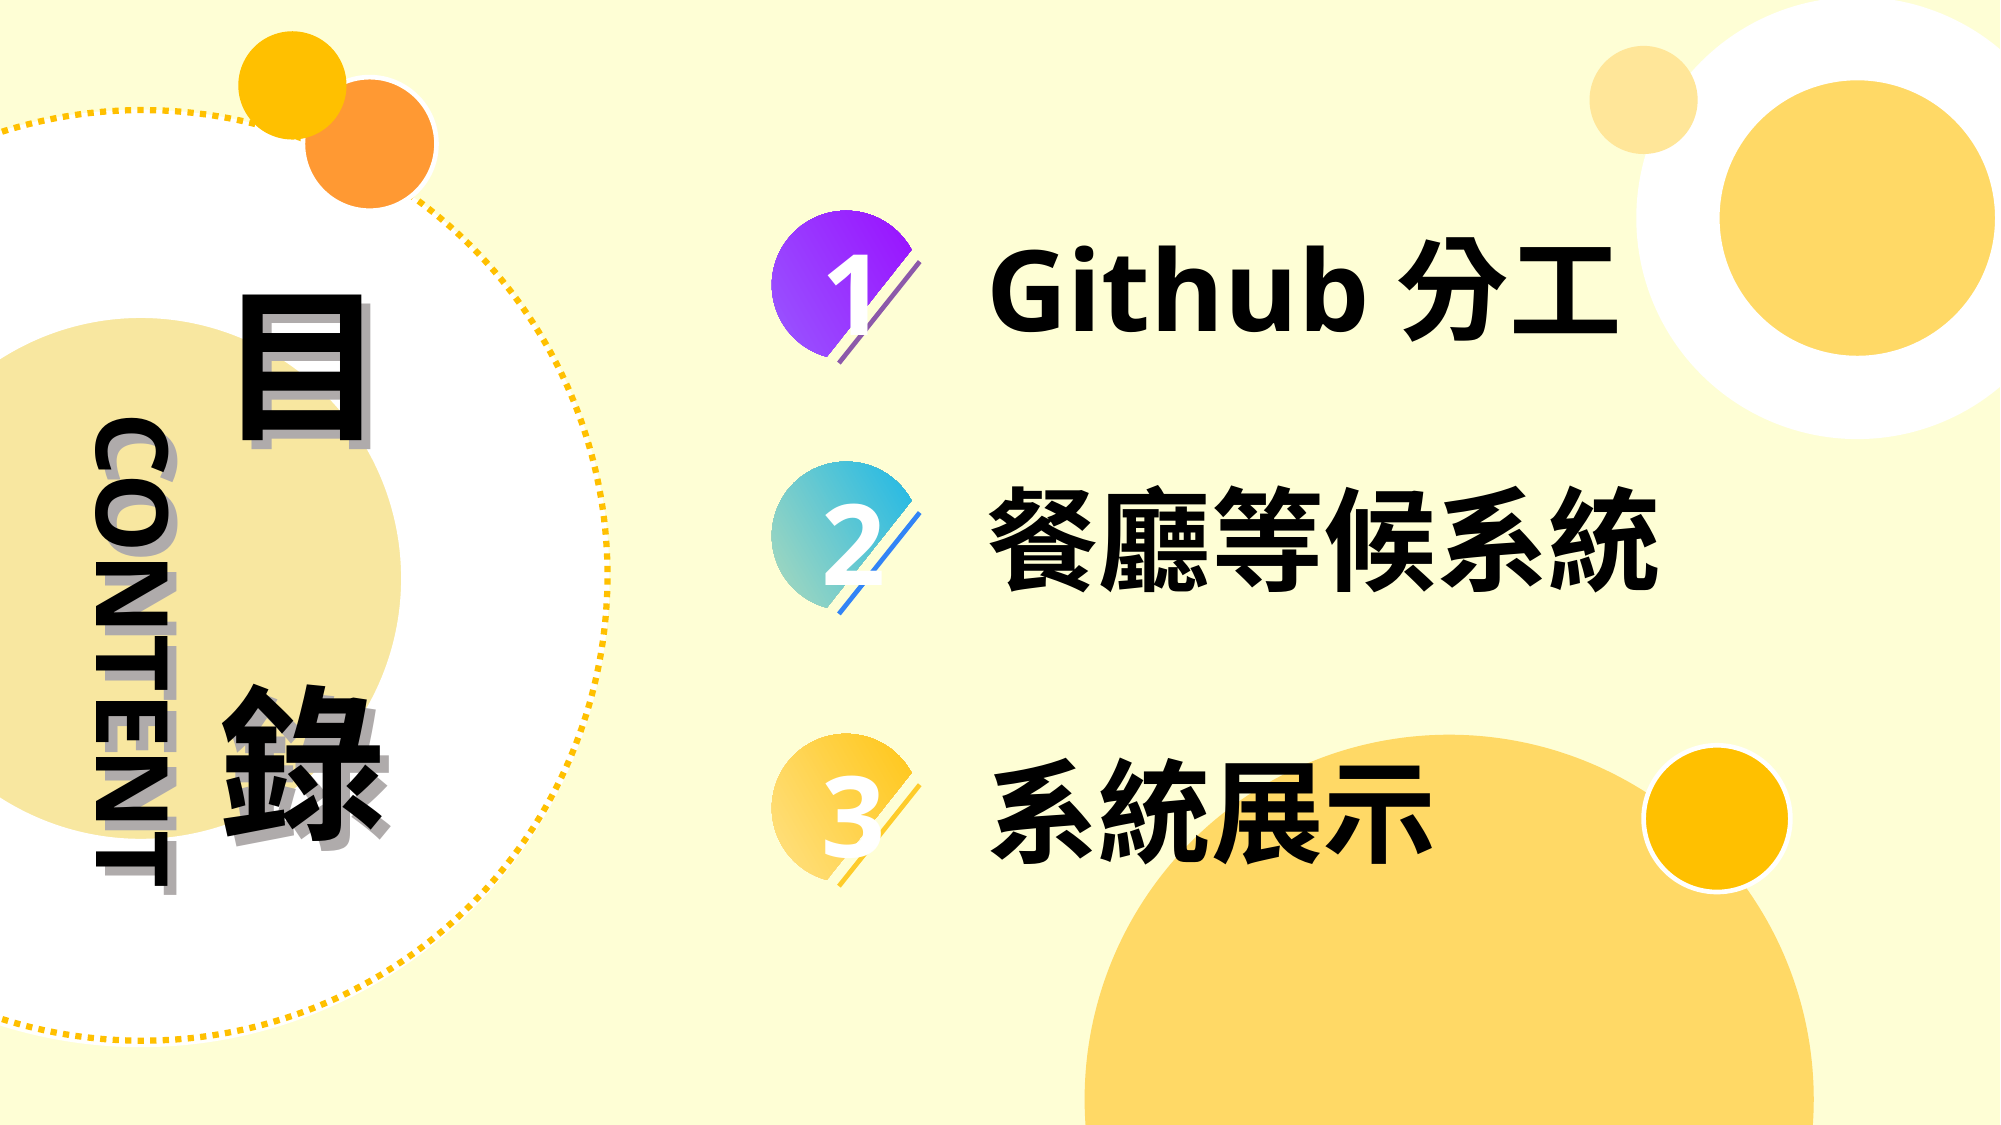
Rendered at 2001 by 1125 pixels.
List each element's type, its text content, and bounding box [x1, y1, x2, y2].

text_box 餐廳等候系統 [971, 462, 1694, 613]
text_box [1683, 744, 1792, 894]
text_box [301, 76, 438, 212]
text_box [203, 253, 412, 884]
text_box [1677, 37, 2000, 399]
text_box [1083, 885, 1815, 1125]
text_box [771, 733, 925, 890]
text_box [771, 461, 925, 618]
text_box [1588, 44, 1699, 156]
text_box 系統展示 [971, 734, 1694, 885]
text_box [51, 397, 214, 836]
text_box Github分工 [971, 211, 1694, 362]
text_box [237, 30, 348, 141]
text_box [771, 210, 925, 367]
text_box [0, 109, 609, 1042]
